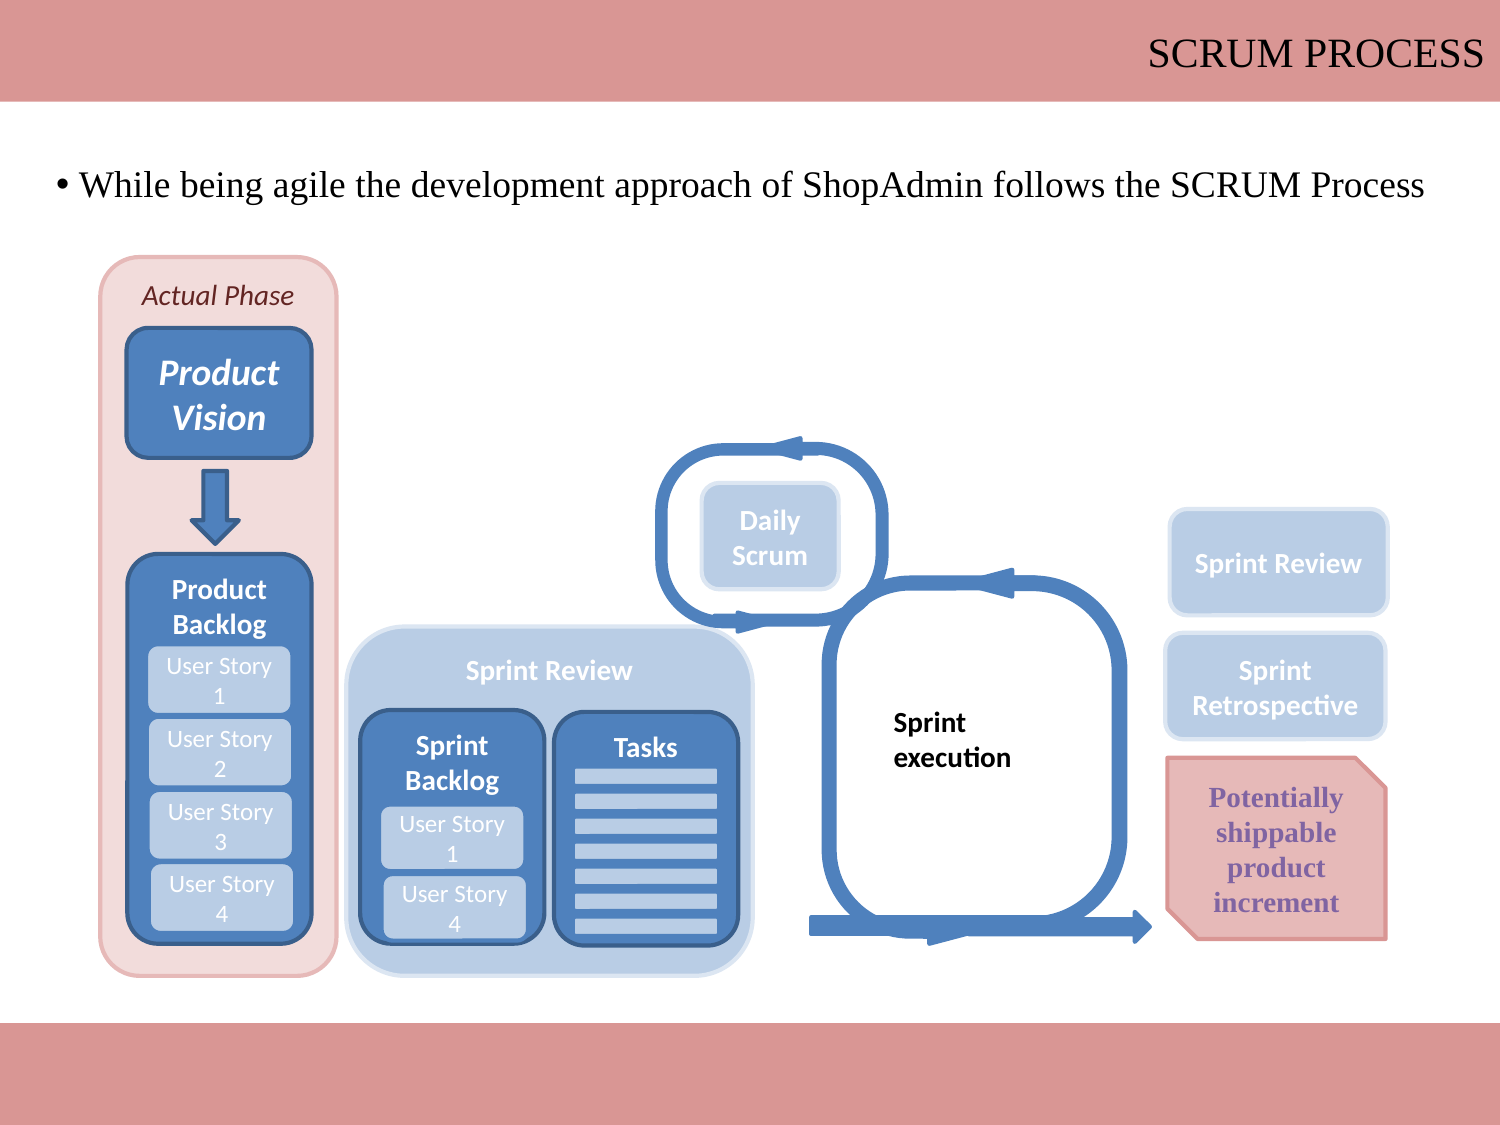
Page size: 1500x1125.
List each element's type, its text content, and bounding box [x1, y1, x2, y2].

text_box Sprint Review [1167, 506, 1390, 618]
text_box Product Vision [124, 325, 314, 460]
text_box Scrum Process [0, 0, 1500, 104]
text_box Sprint Review [344, 624, 745, 978]
text_box Actual Phase [98, 254, 339, 978]
text_box Sprint Retrospective [1163, 630, 1388, 742]
text_box [189, 468, 241, 546]
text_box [359, 709, 545, 944]
text_box Potentially shippable product increment [1165, 755, 1388, 942]
text_box [0, 1021, 1500, 1125]
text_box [127, 553, 312, 944]
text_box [656, 437, 1151, 944]
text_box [553, 711, 652, 946]
text_box While being agile the development approach of ShopAdmin follows the SCRUM Process [39, 128, 1449, 214]
